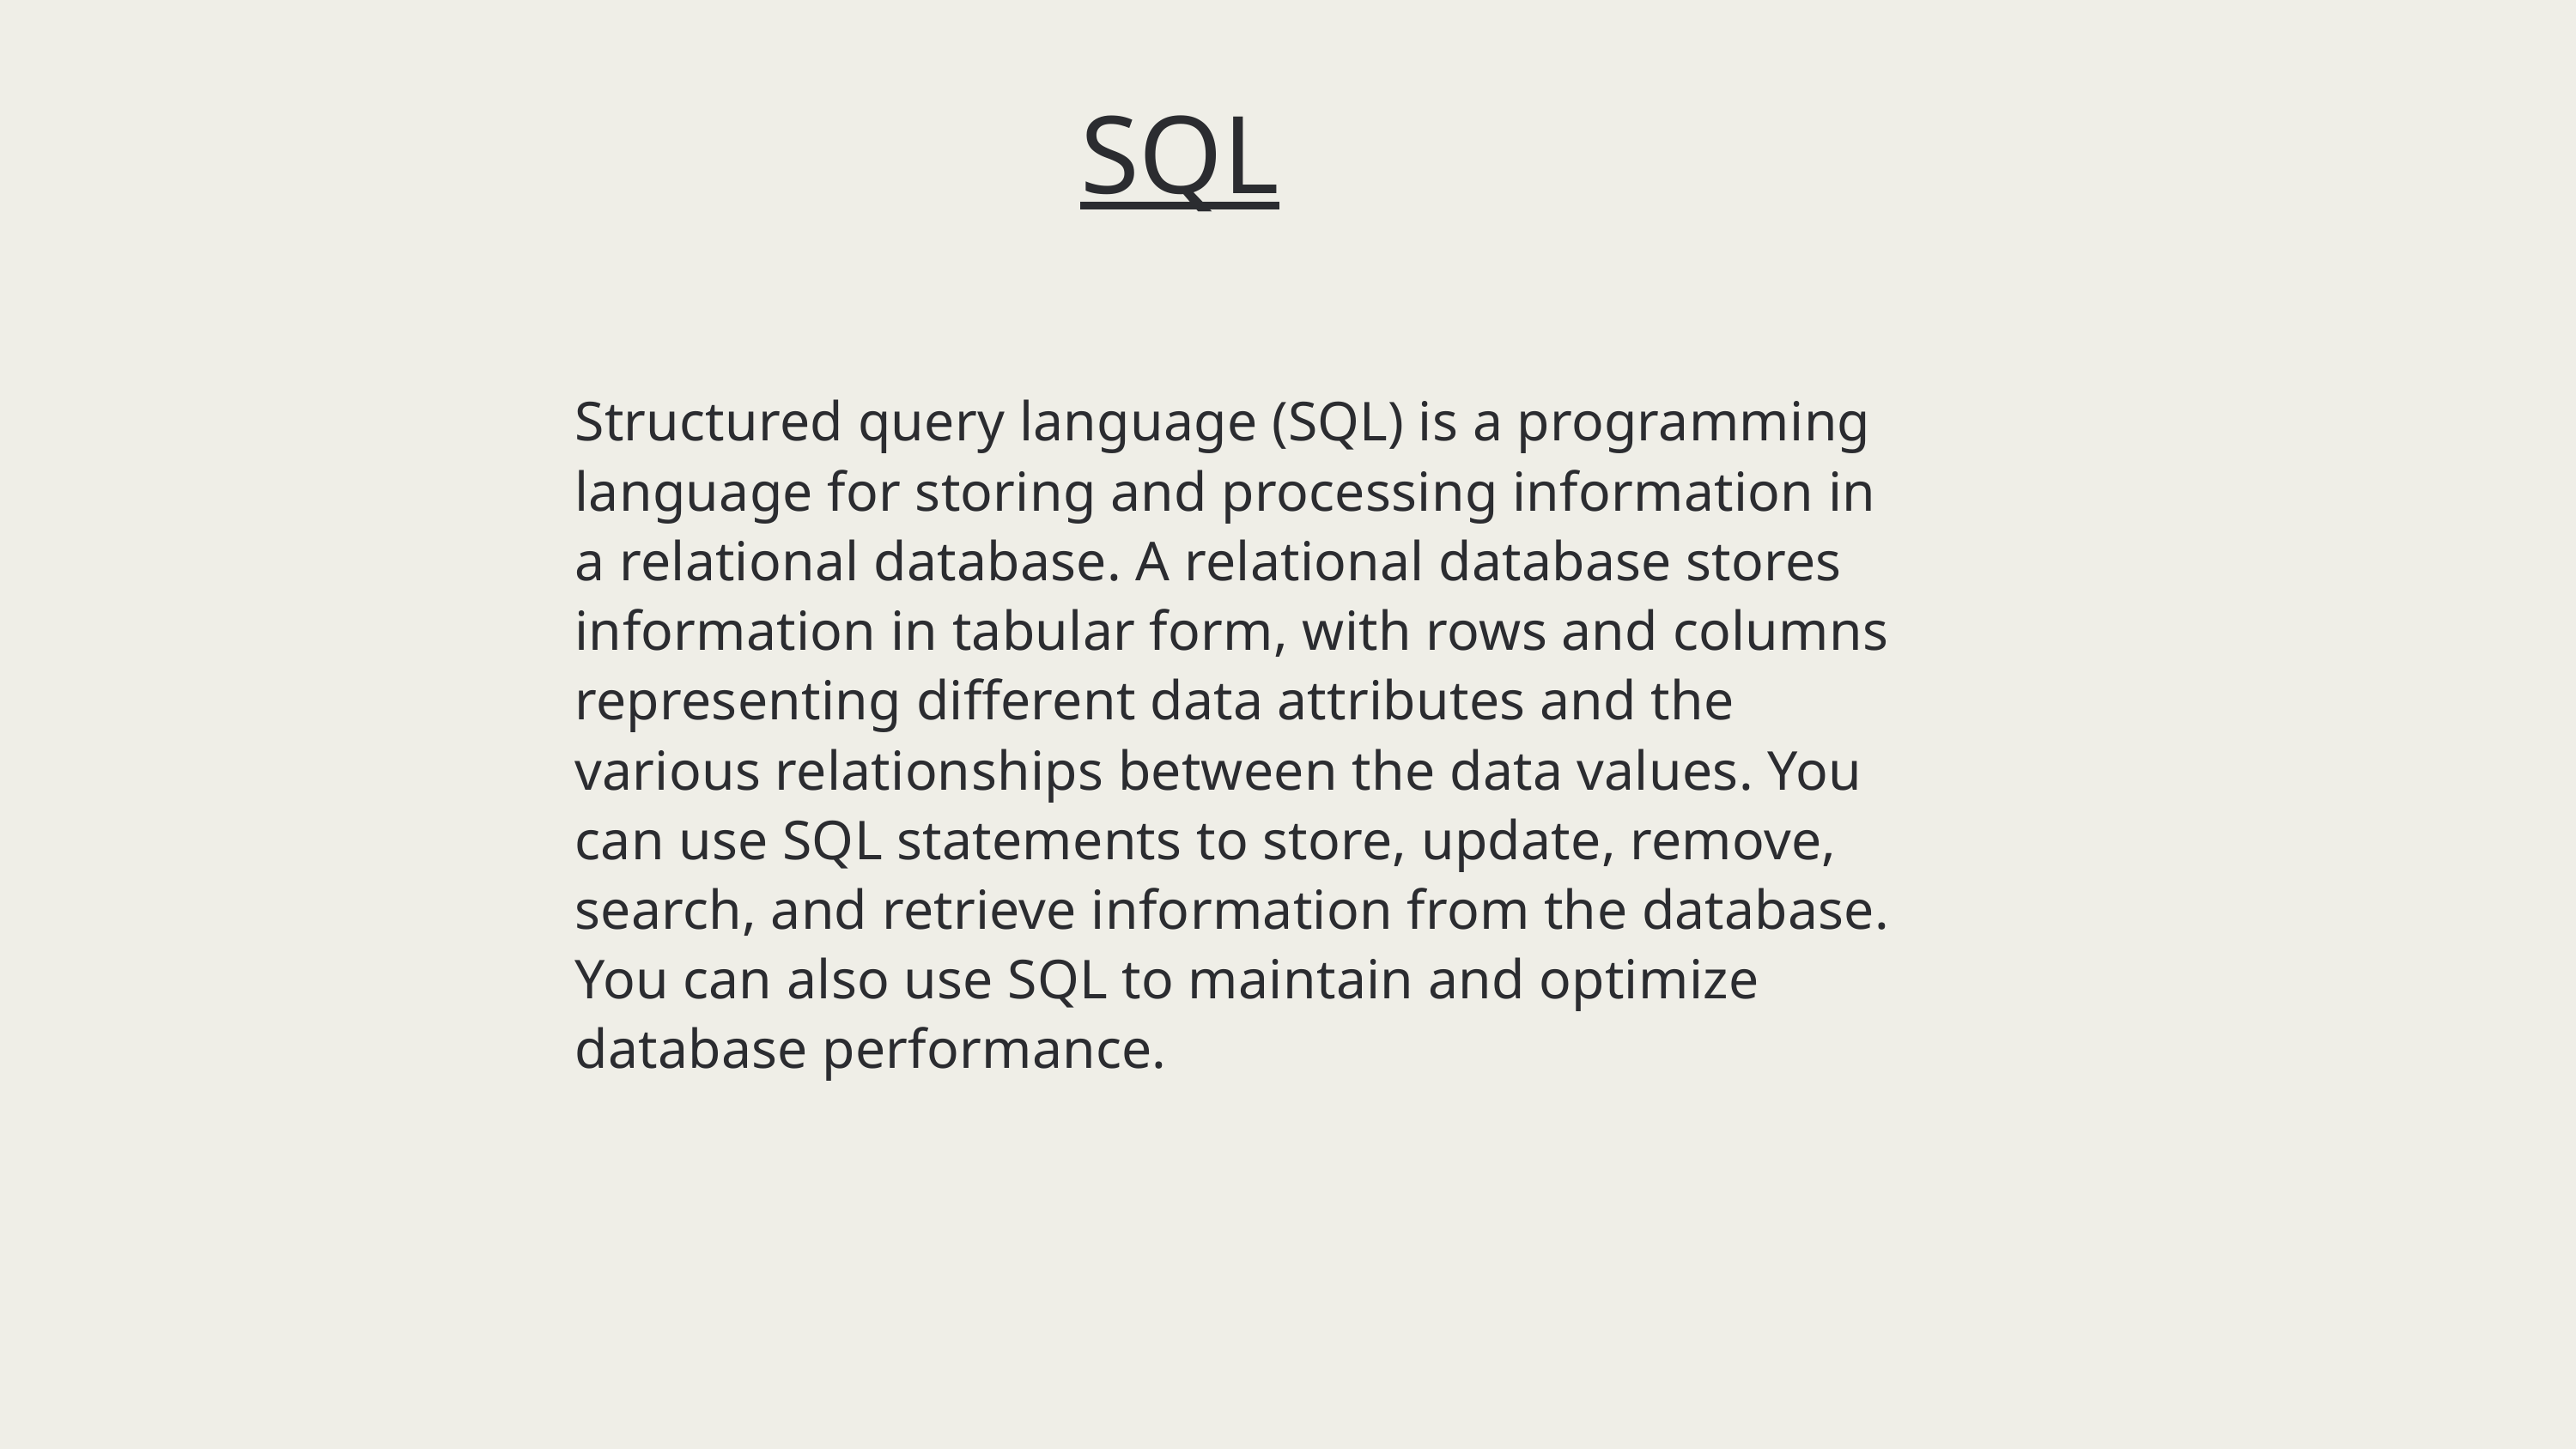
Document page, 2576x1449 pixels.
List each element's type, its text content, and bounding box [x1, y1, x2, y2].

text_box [962, 58, 1398, 288]
text_box Structured query language (SQL) is a programming language for storing and processing information in a relational database. A relational database stores information in tabular form, with rows and columns representing different data attributes and the various relationships between the data values. You can use SQL statements to store, update, remove, search, and retrieve information from the database. You can also use SQL to maintain and optimize database performance. [574, 382, 1915, 1080]
